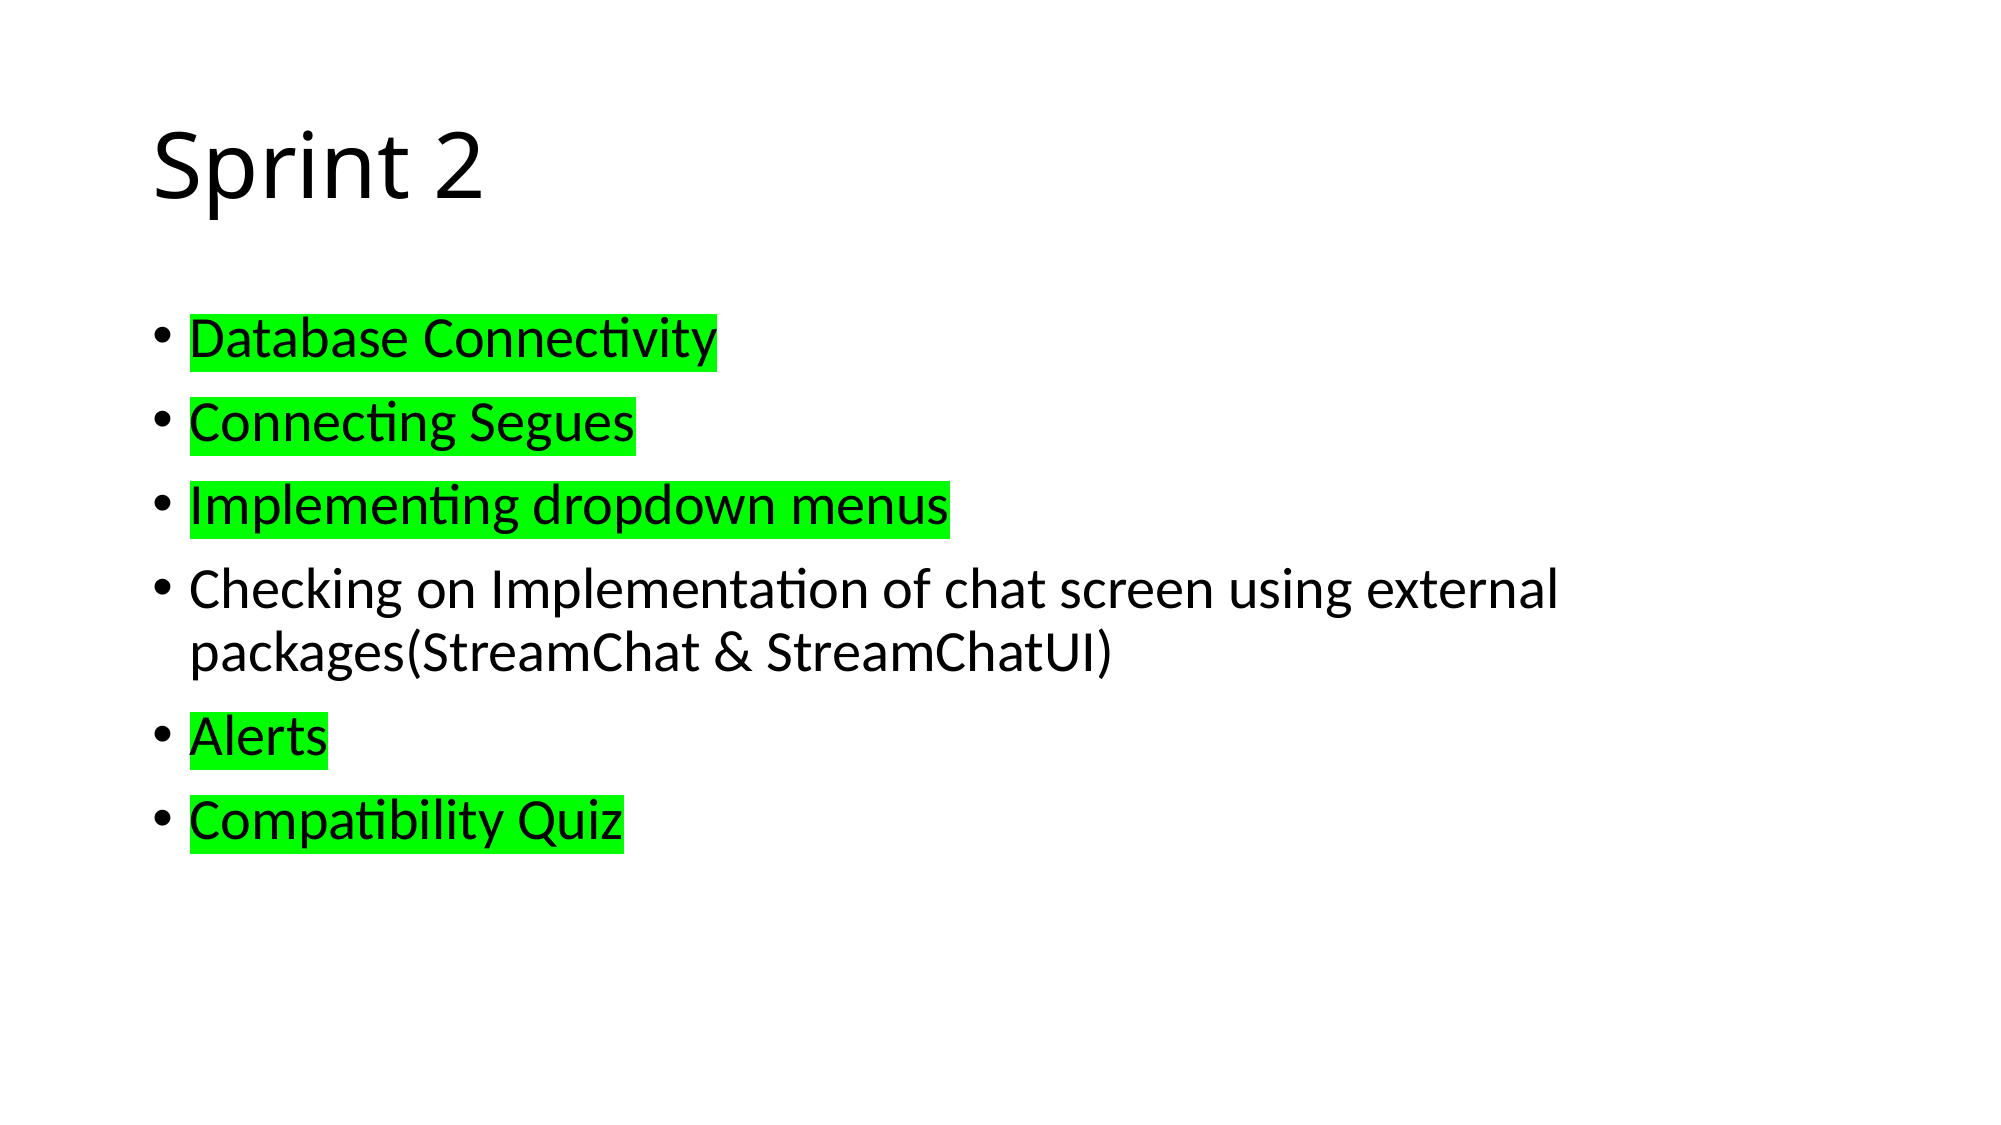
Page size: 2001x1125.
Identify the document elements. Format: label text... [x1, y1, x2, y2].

title Sprint 2 [137, 59, 1863, 278]
list Database Connectivity Connecting Segues Implementing dropdown menus Checking on Implementation of chat screen using external packages(StreamChat & StreamChatUI) Alerts Compatibility Quiz [137, 299, 1863, 1014]
